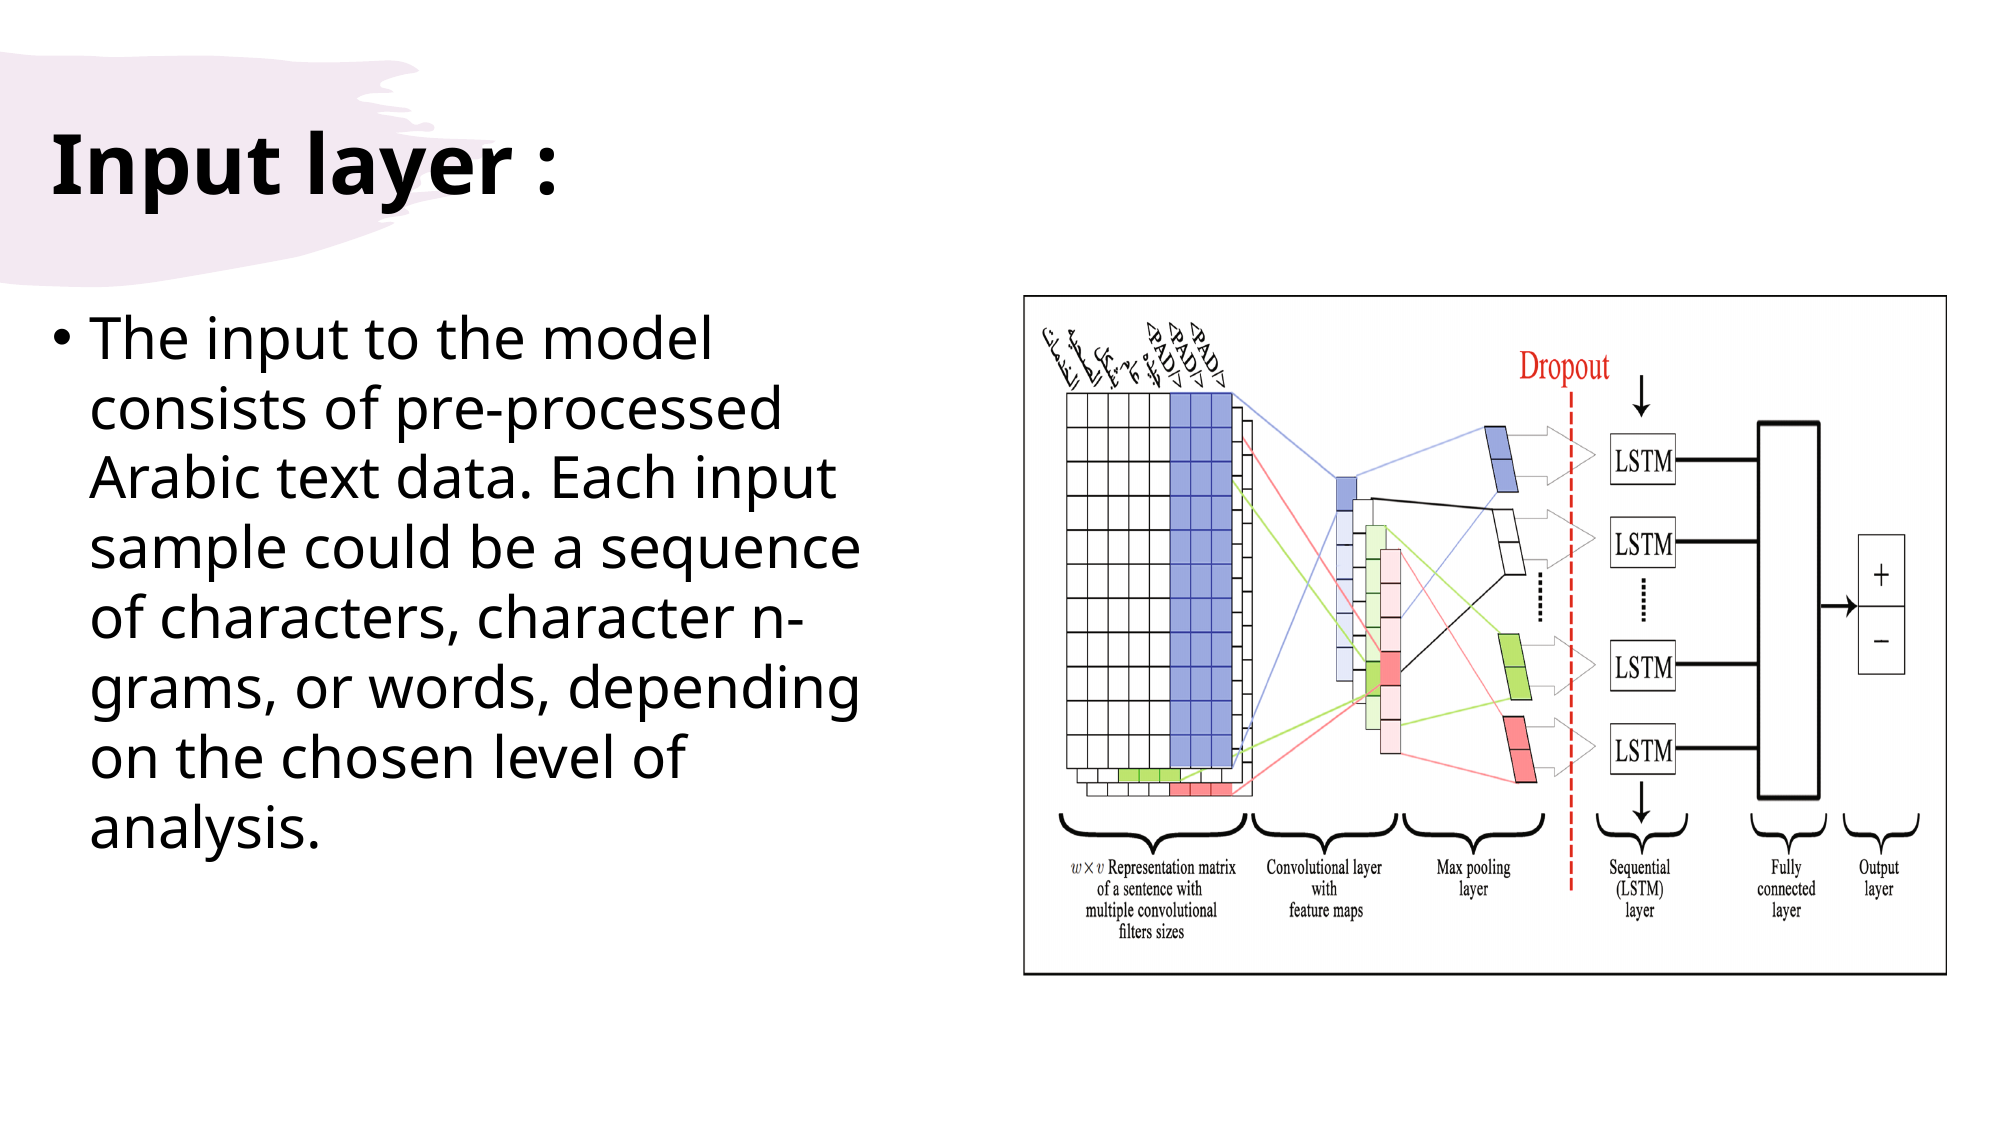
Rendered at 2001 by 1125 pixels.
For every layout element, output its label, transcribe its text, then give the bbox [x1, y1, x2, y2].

picture [1022, 293, 1948, 977]
title Input layer : [36, 118, 1762, 293]
list The input to the model consists of pre-processed Arabic text data. Each input sample could be a sequence of characters, character n-grams, or words, depending on the chosen level of analysis. [36, 293, 931, 977]
